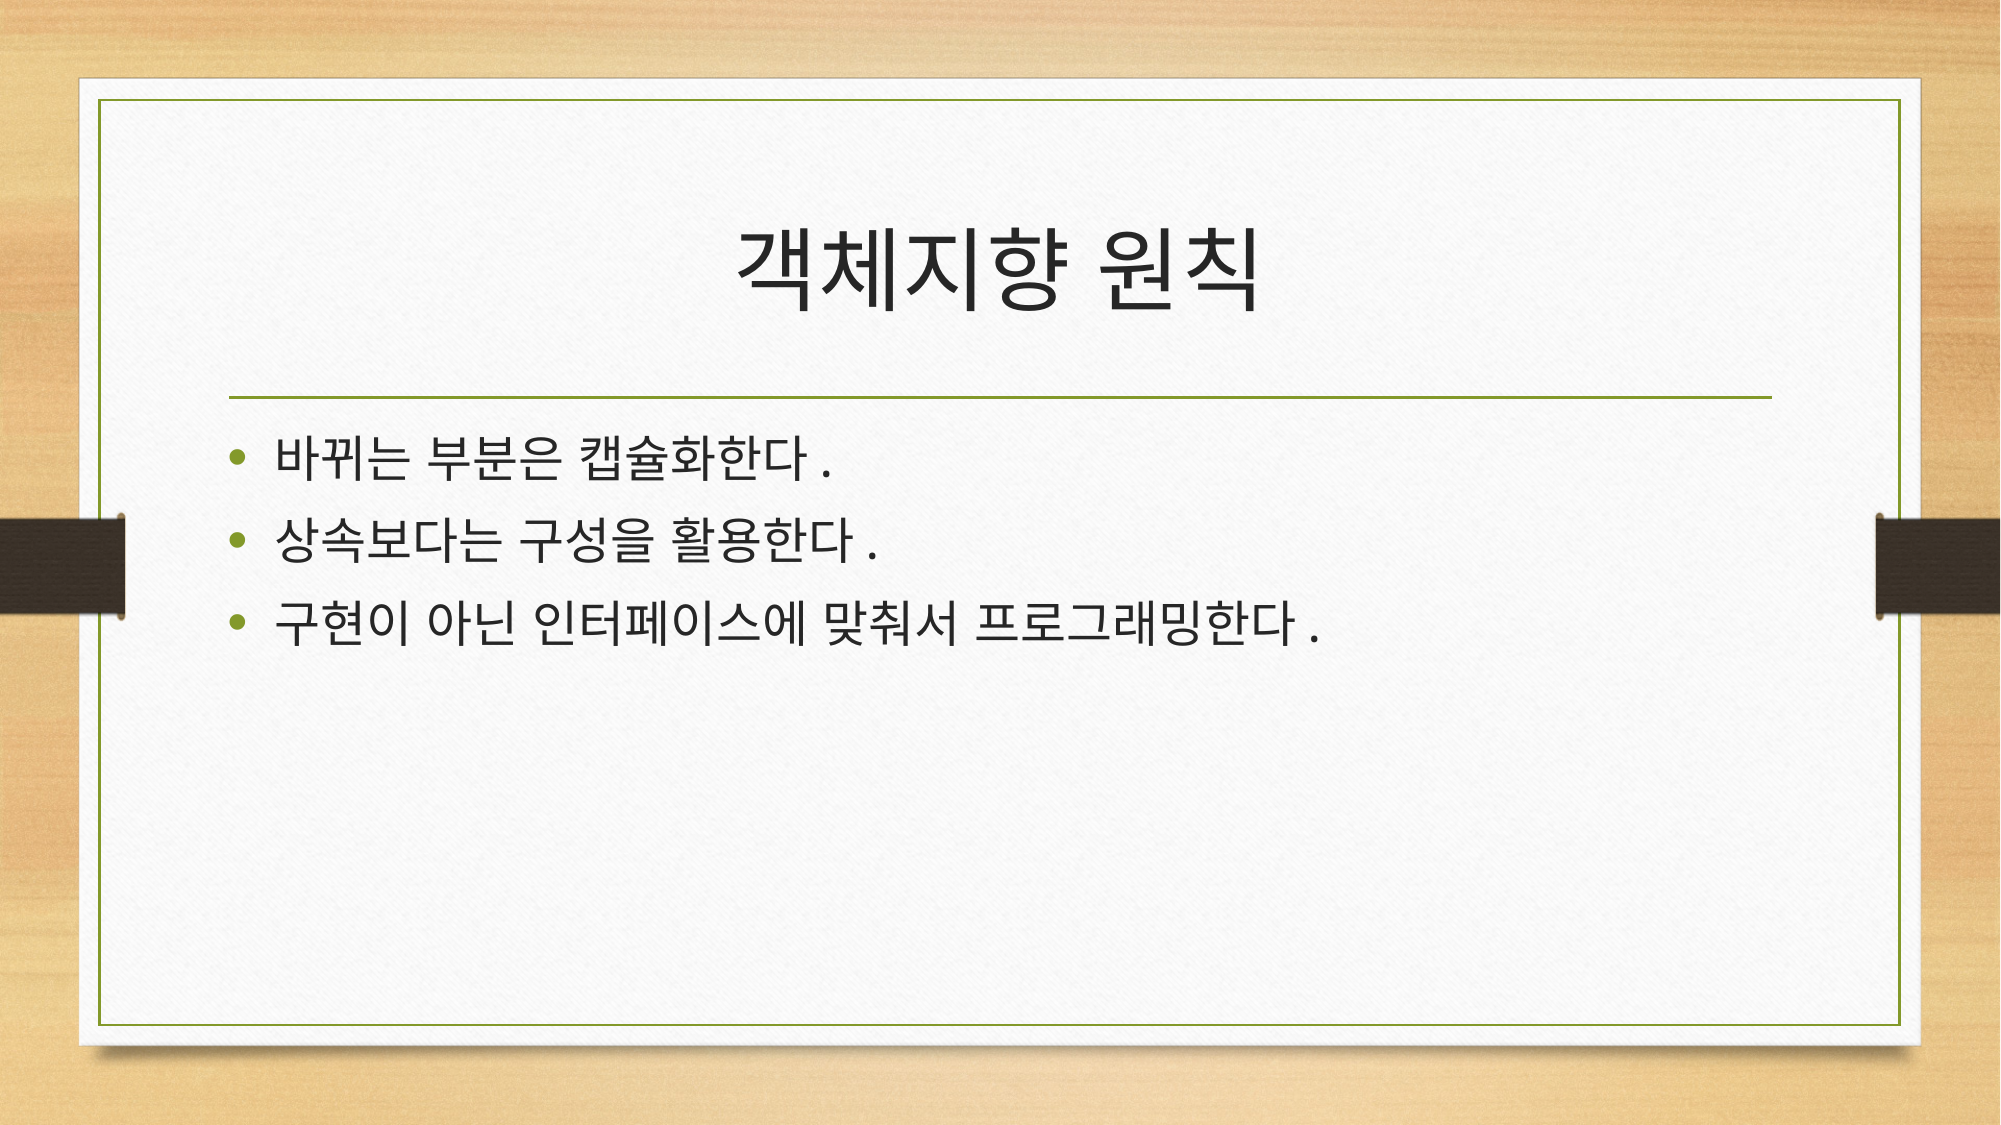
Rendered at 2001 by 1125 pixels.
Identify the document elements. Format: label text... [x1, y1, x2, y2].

list 바뀌는 부분은 캡슐화한다. 상속보다는 구성을 활용한다. 구현이 아닌 인터페이스에 맞춰서 프로그래밍한다. [212, 419, 1788, 964]
picture [0, 0, 2001, 1125]
title 객체지향 원칙 [212, 161, 1788, 375]
